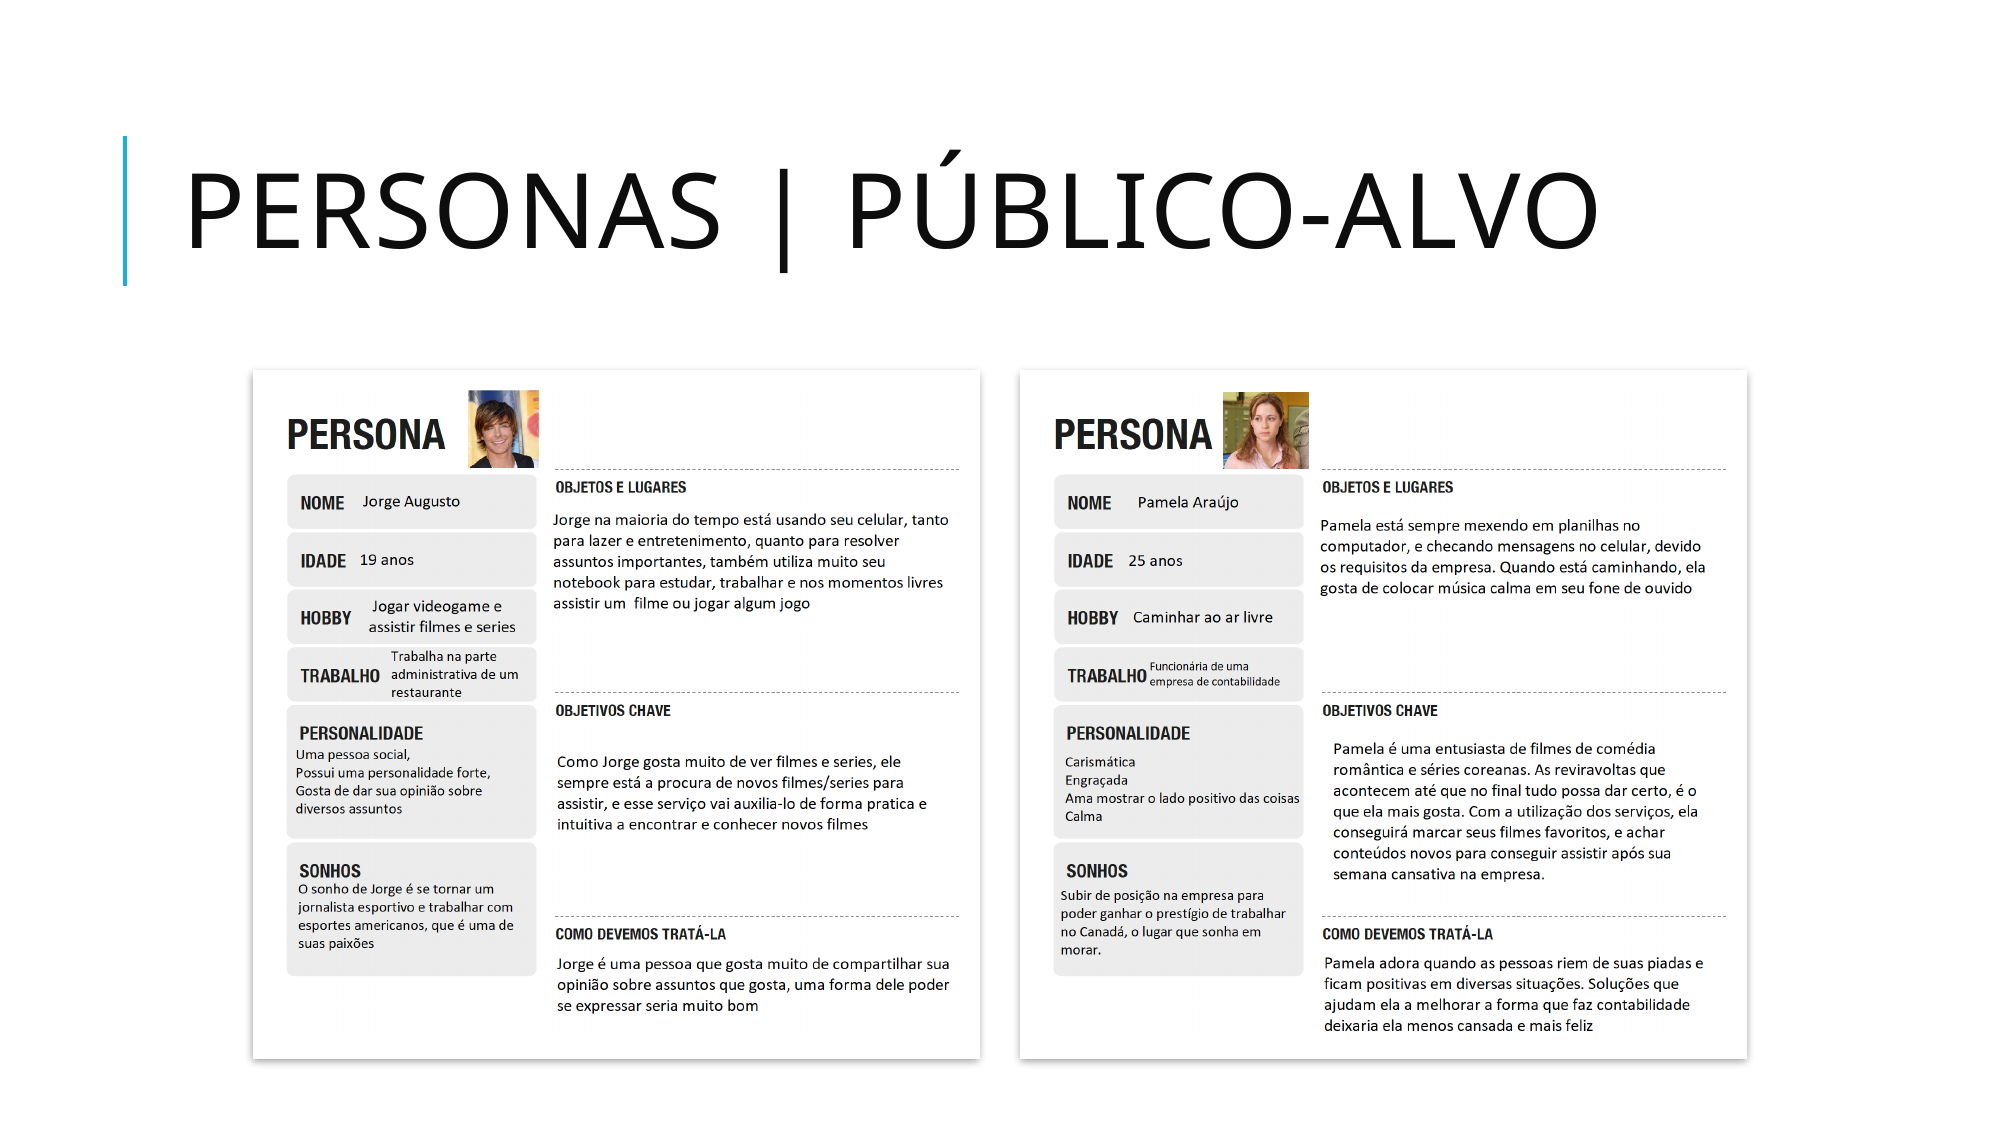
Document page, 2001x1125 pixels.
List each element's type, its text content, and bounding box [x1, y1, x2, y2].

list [267, 384, 966, 1045]
picture [1034, 384, 1733, 1045]
title PERSONAS | público-alvo [168, 96, 1763, 342]
